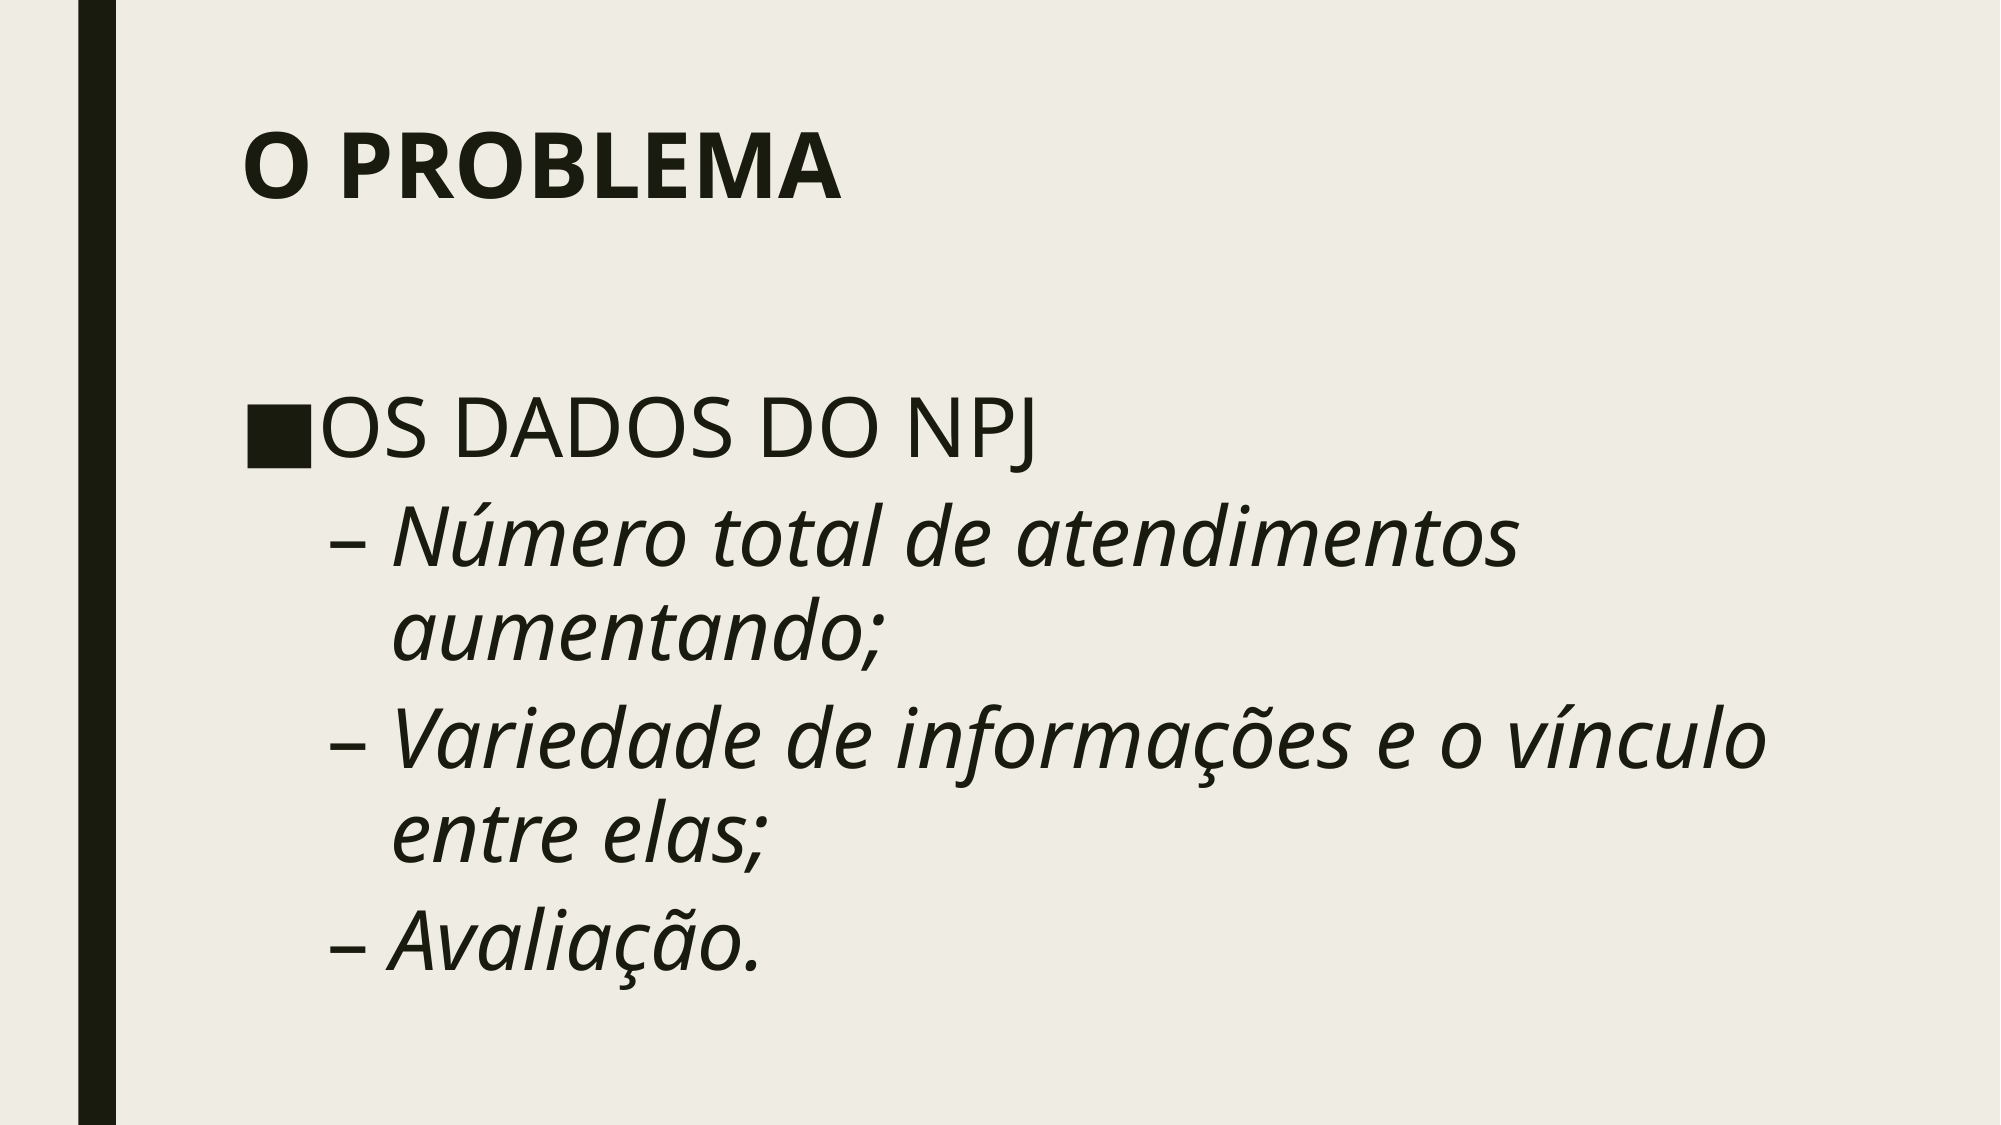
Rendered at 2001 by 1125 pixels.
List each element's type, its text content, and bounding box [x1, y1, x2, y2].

title O PROBLEMA [225, 112, 1800, 357]
list OS DADOS DO NPJ Número total de atendimentos aumentando; Variedade de informações e o vínculo entre elas; Avaliação. [225, 375, 1870, 1013]
